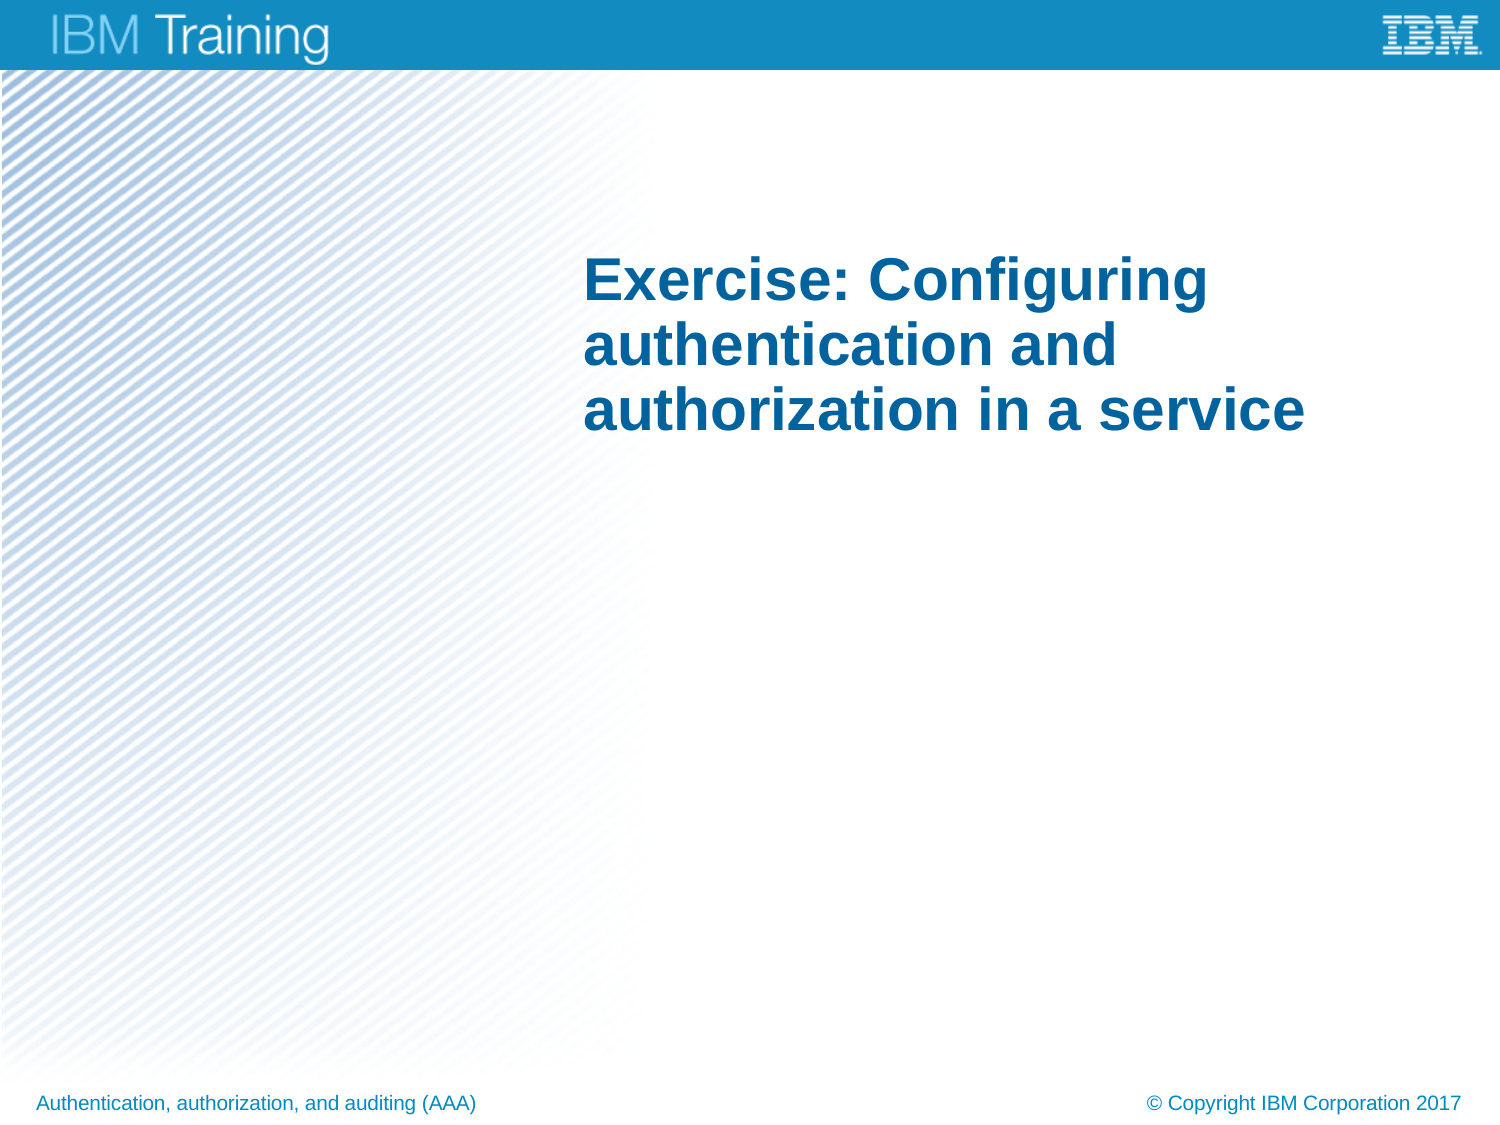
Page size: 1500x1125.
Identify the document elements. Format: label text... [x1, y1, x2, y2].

title Exercise: Configuring authentication and authorization in a service [189, 237, 1311, 444]
footer Authentication, authorization, and auditing (AAA) [34, 1089, 485, 1125]
picture [0, 0, 1500, 1089]
slide_number © Copyright IBM Corporation 2017 [1144, 1089, 1468, 1125]
